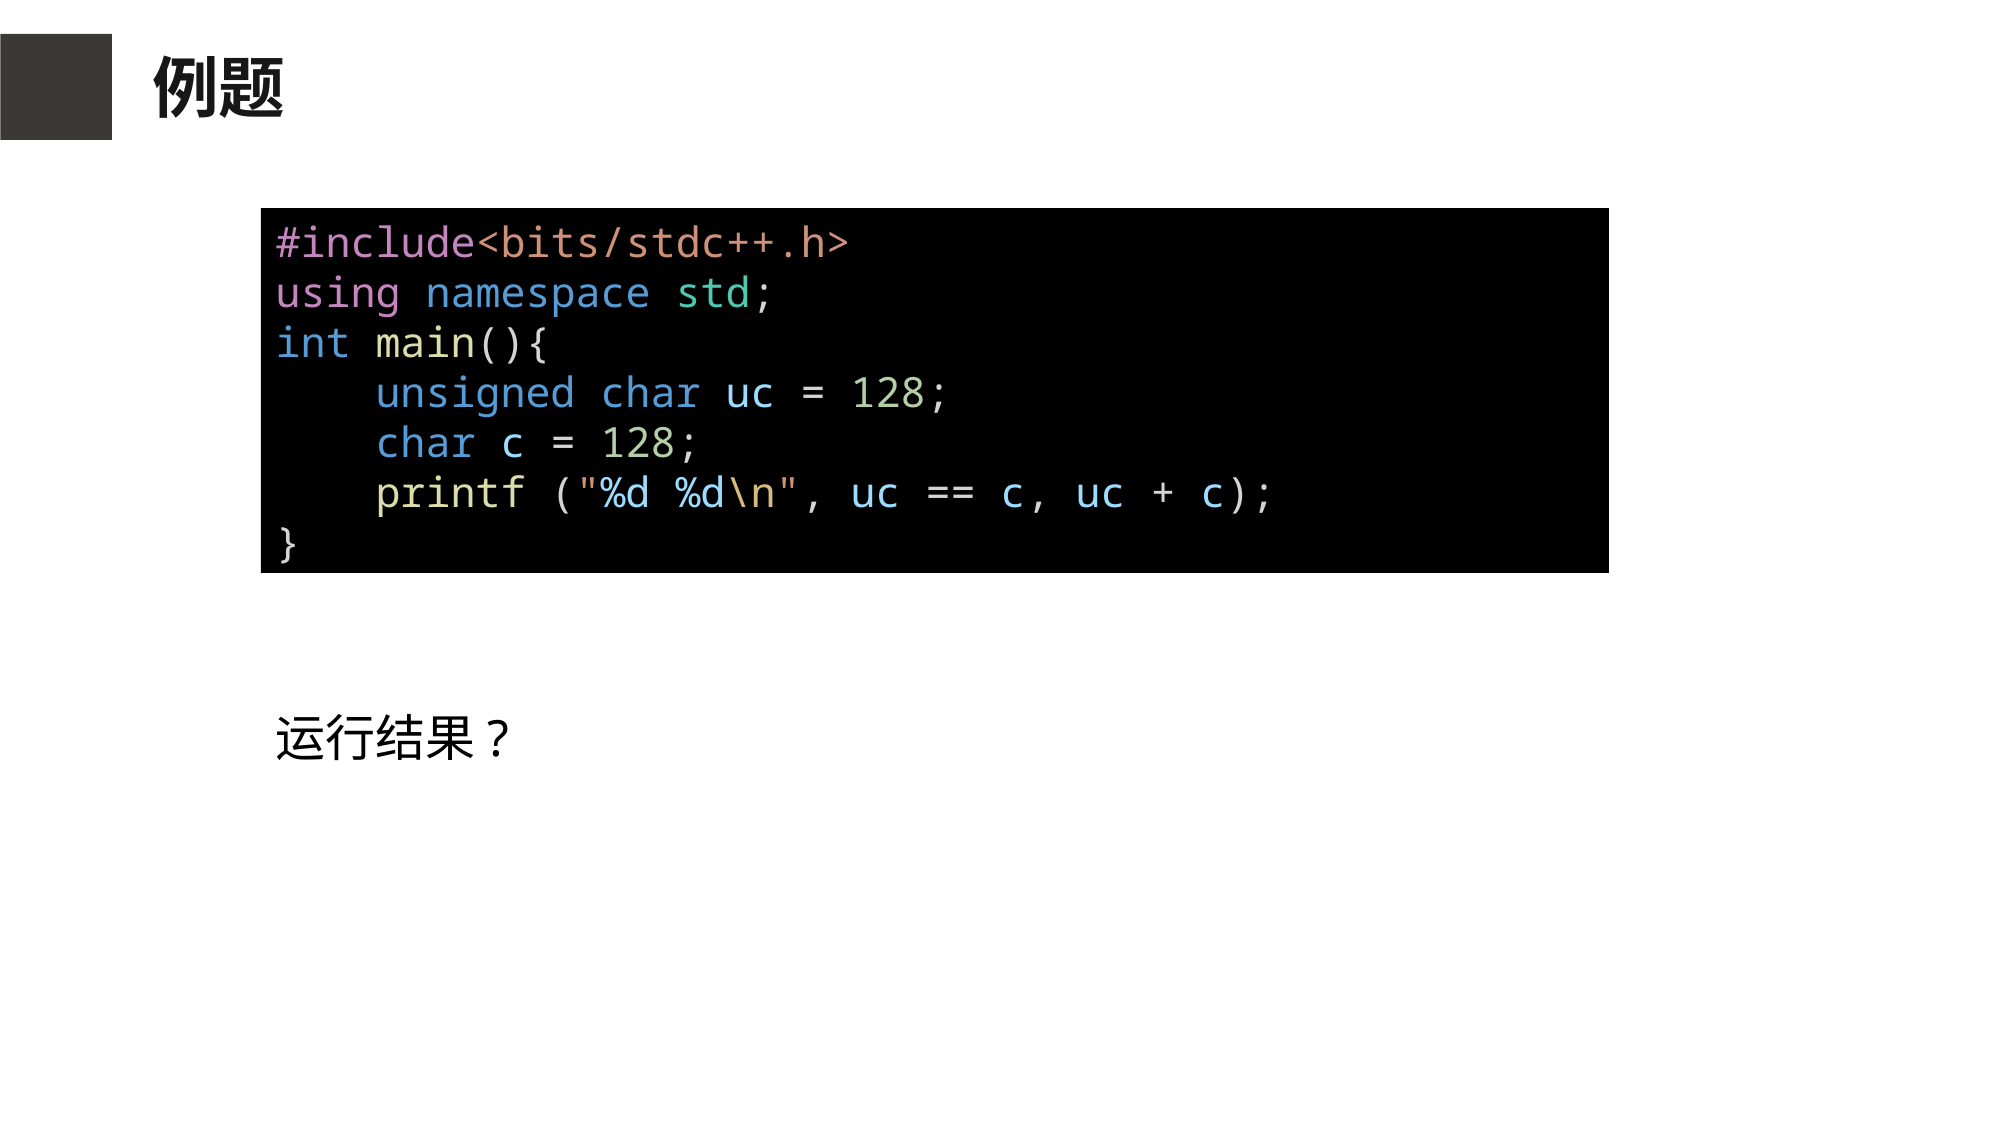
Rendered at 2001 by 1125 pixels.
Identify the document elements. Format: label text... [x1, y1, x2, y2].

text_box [0, 6, 1715, 140]
text_box 运行结果? [260, 668, 1658, 774]
text_box #include<bits/stdc++.h> using namespace std; int main(){ unsigned char uc = 128; char c = 128; printf ("%d %d\n", uc == c, uc + c); } [260, 208, 1609, 573]
